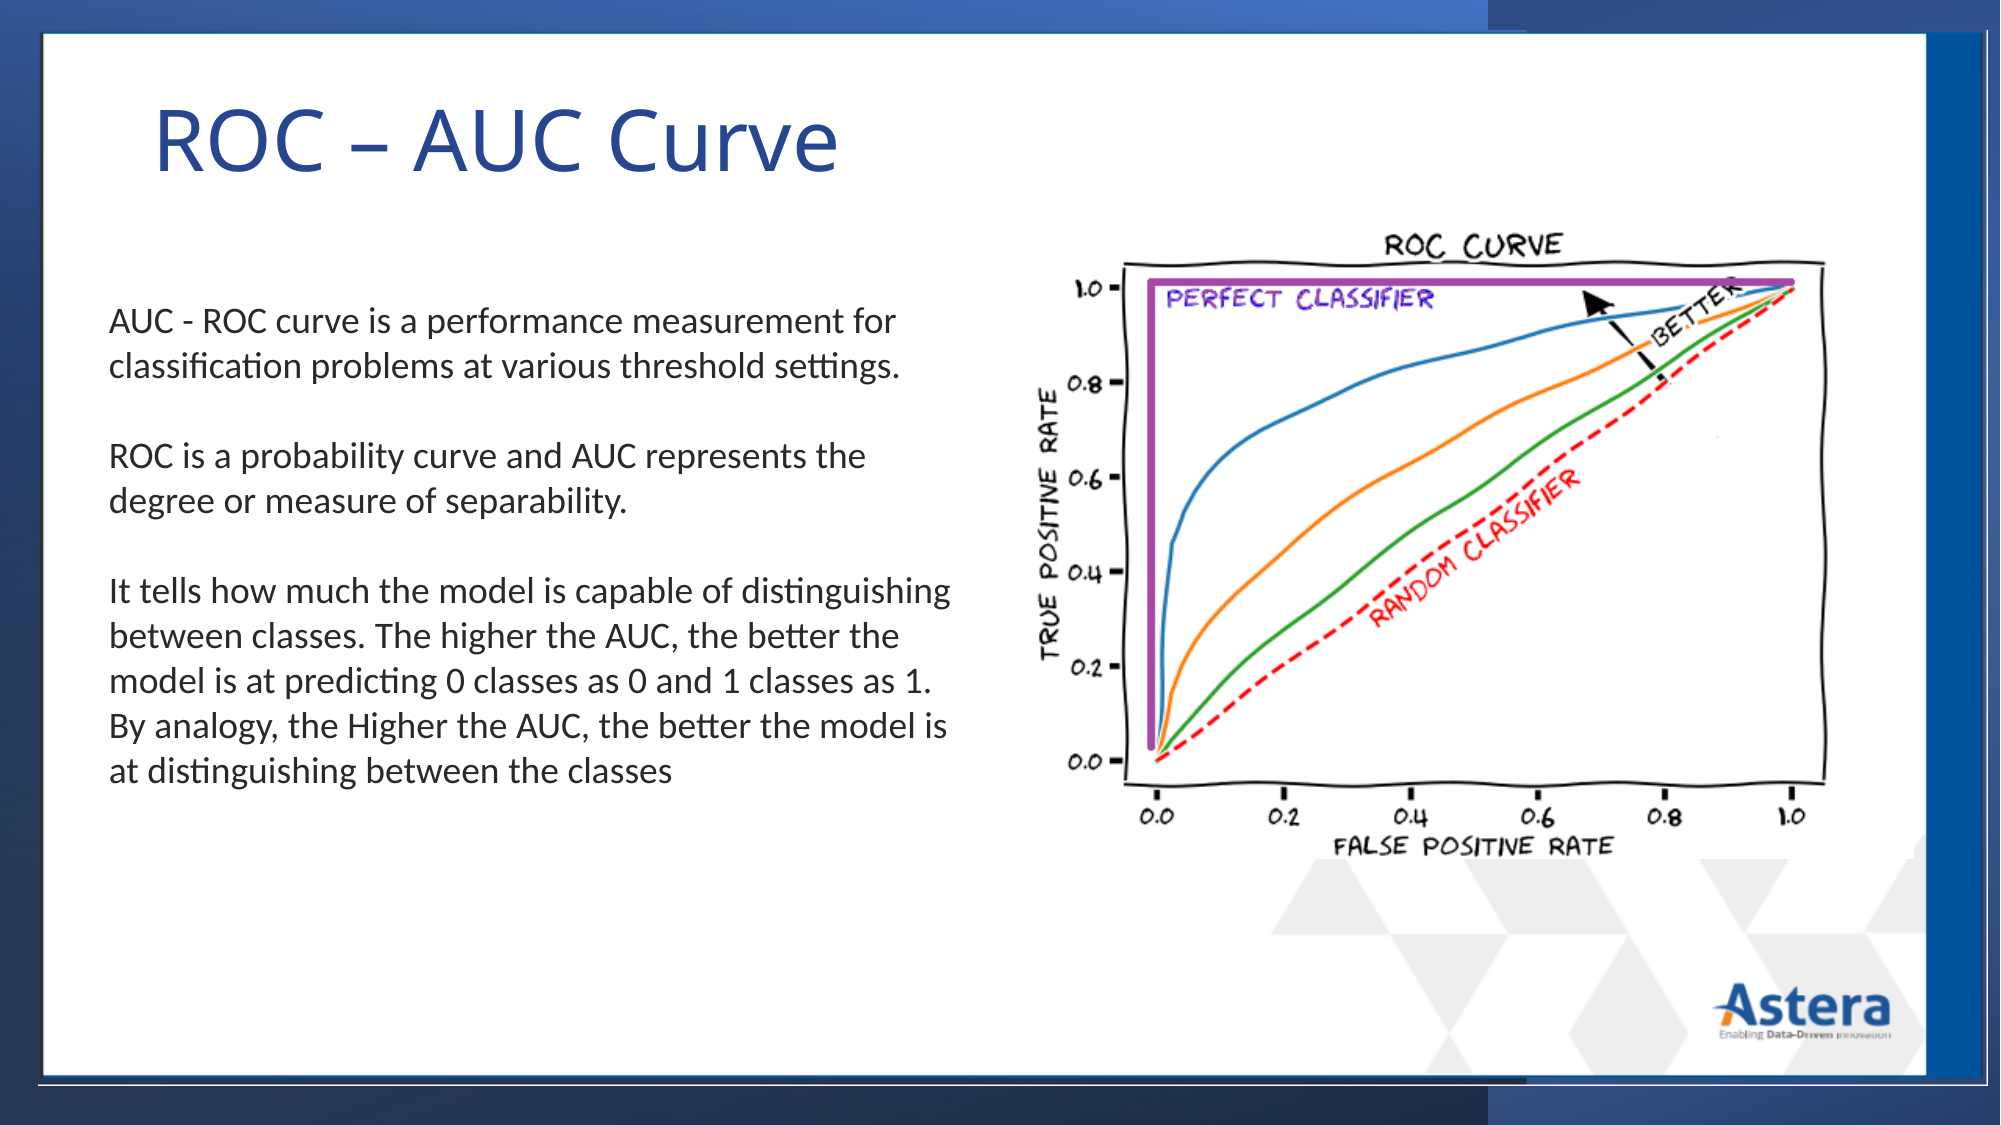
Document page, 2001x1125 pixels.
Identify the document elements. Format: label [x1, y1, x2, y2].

picture [38, 30, 1988, 1086]
text_box [0, 321, 2000, 1125]
text_box [0, 0, 1489, 321]
text_box [1489, 0, 2000, 321]
